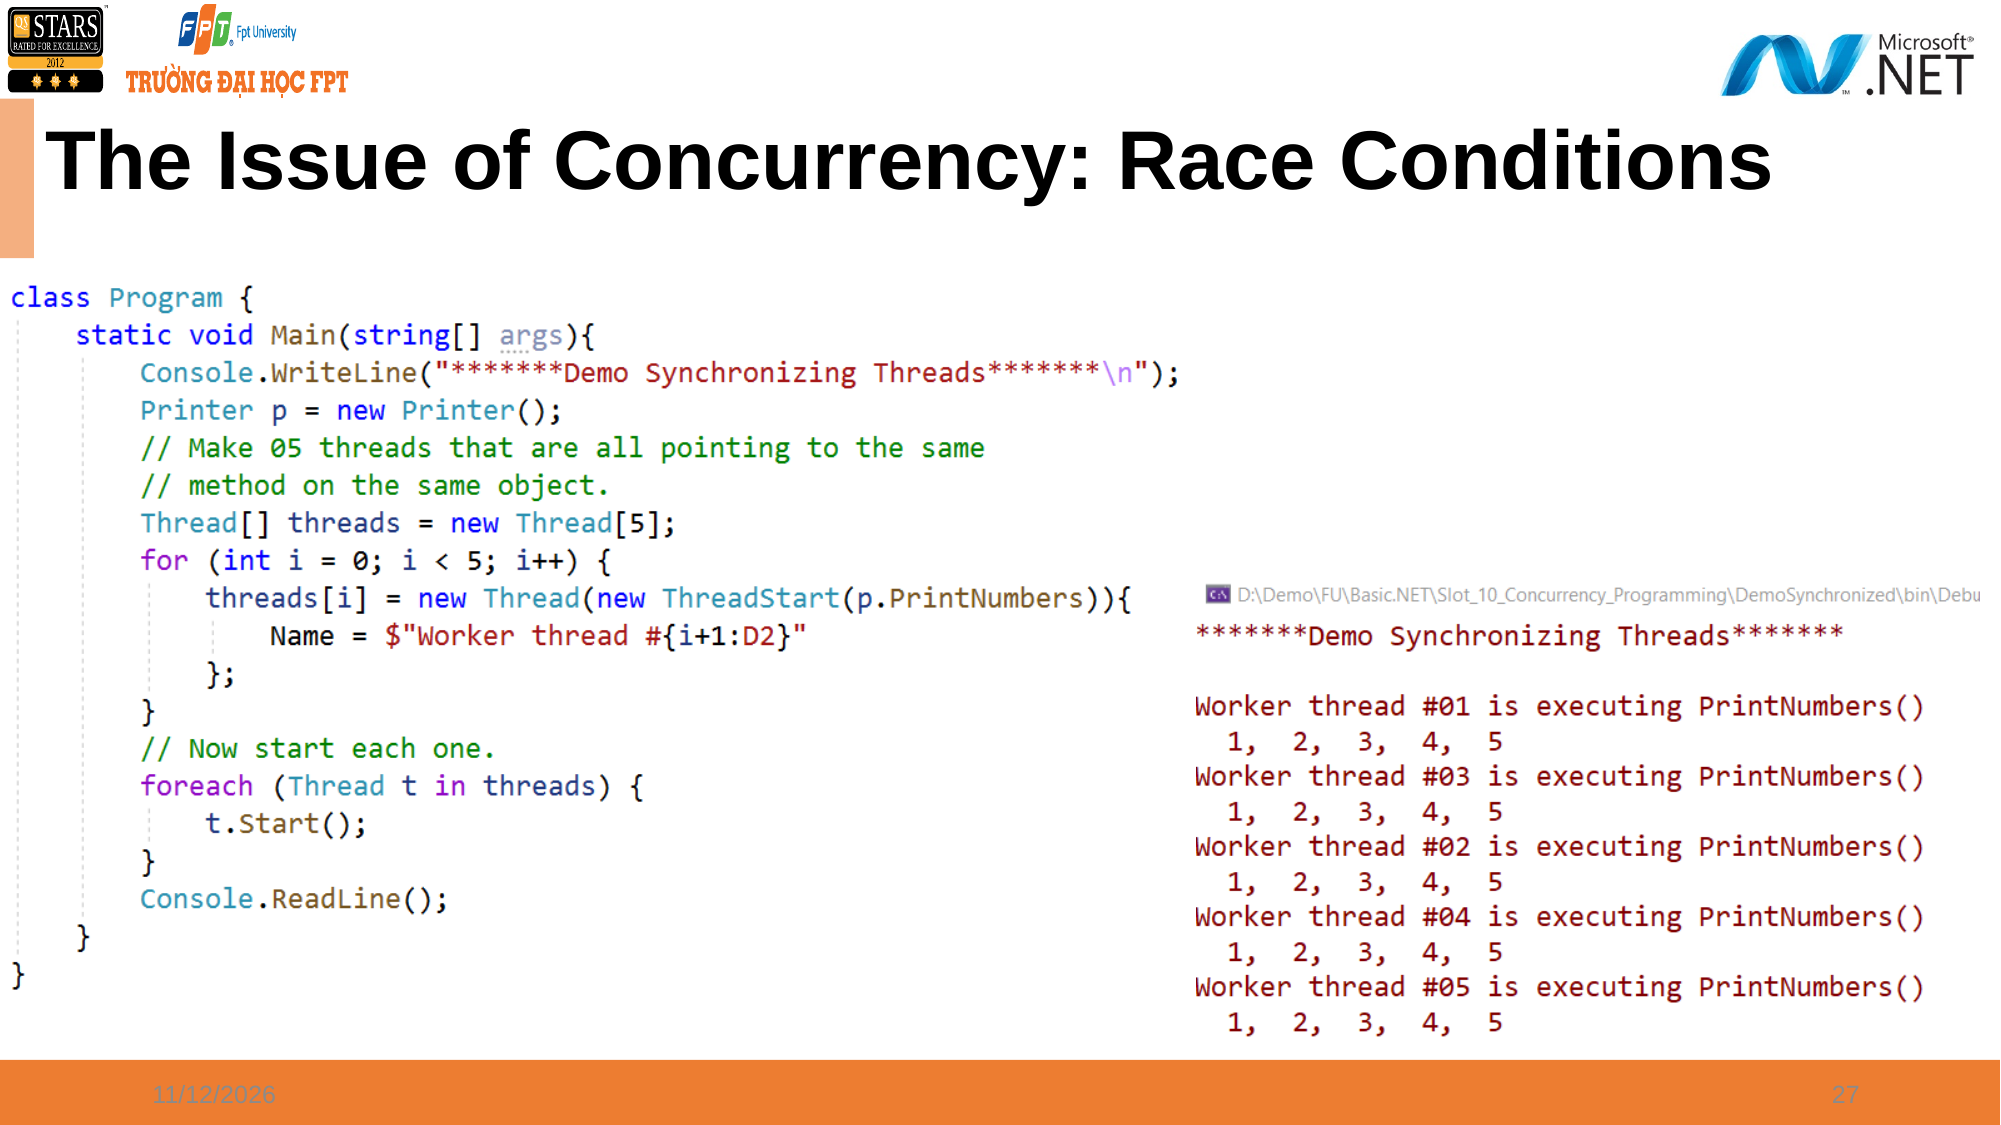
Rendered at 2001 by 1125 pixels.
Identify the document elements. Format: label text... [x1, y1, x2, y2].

picture [0, 272, 1980, 1054]
text_box The Issue of Concurrency: Race Conditions [30, 98, 1819, 214]
slide_number 27 [1424, 1063, 1875, 1123]
picture [1685, 0, 2001, 129]
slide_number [137, 1063, 588, 1123]
